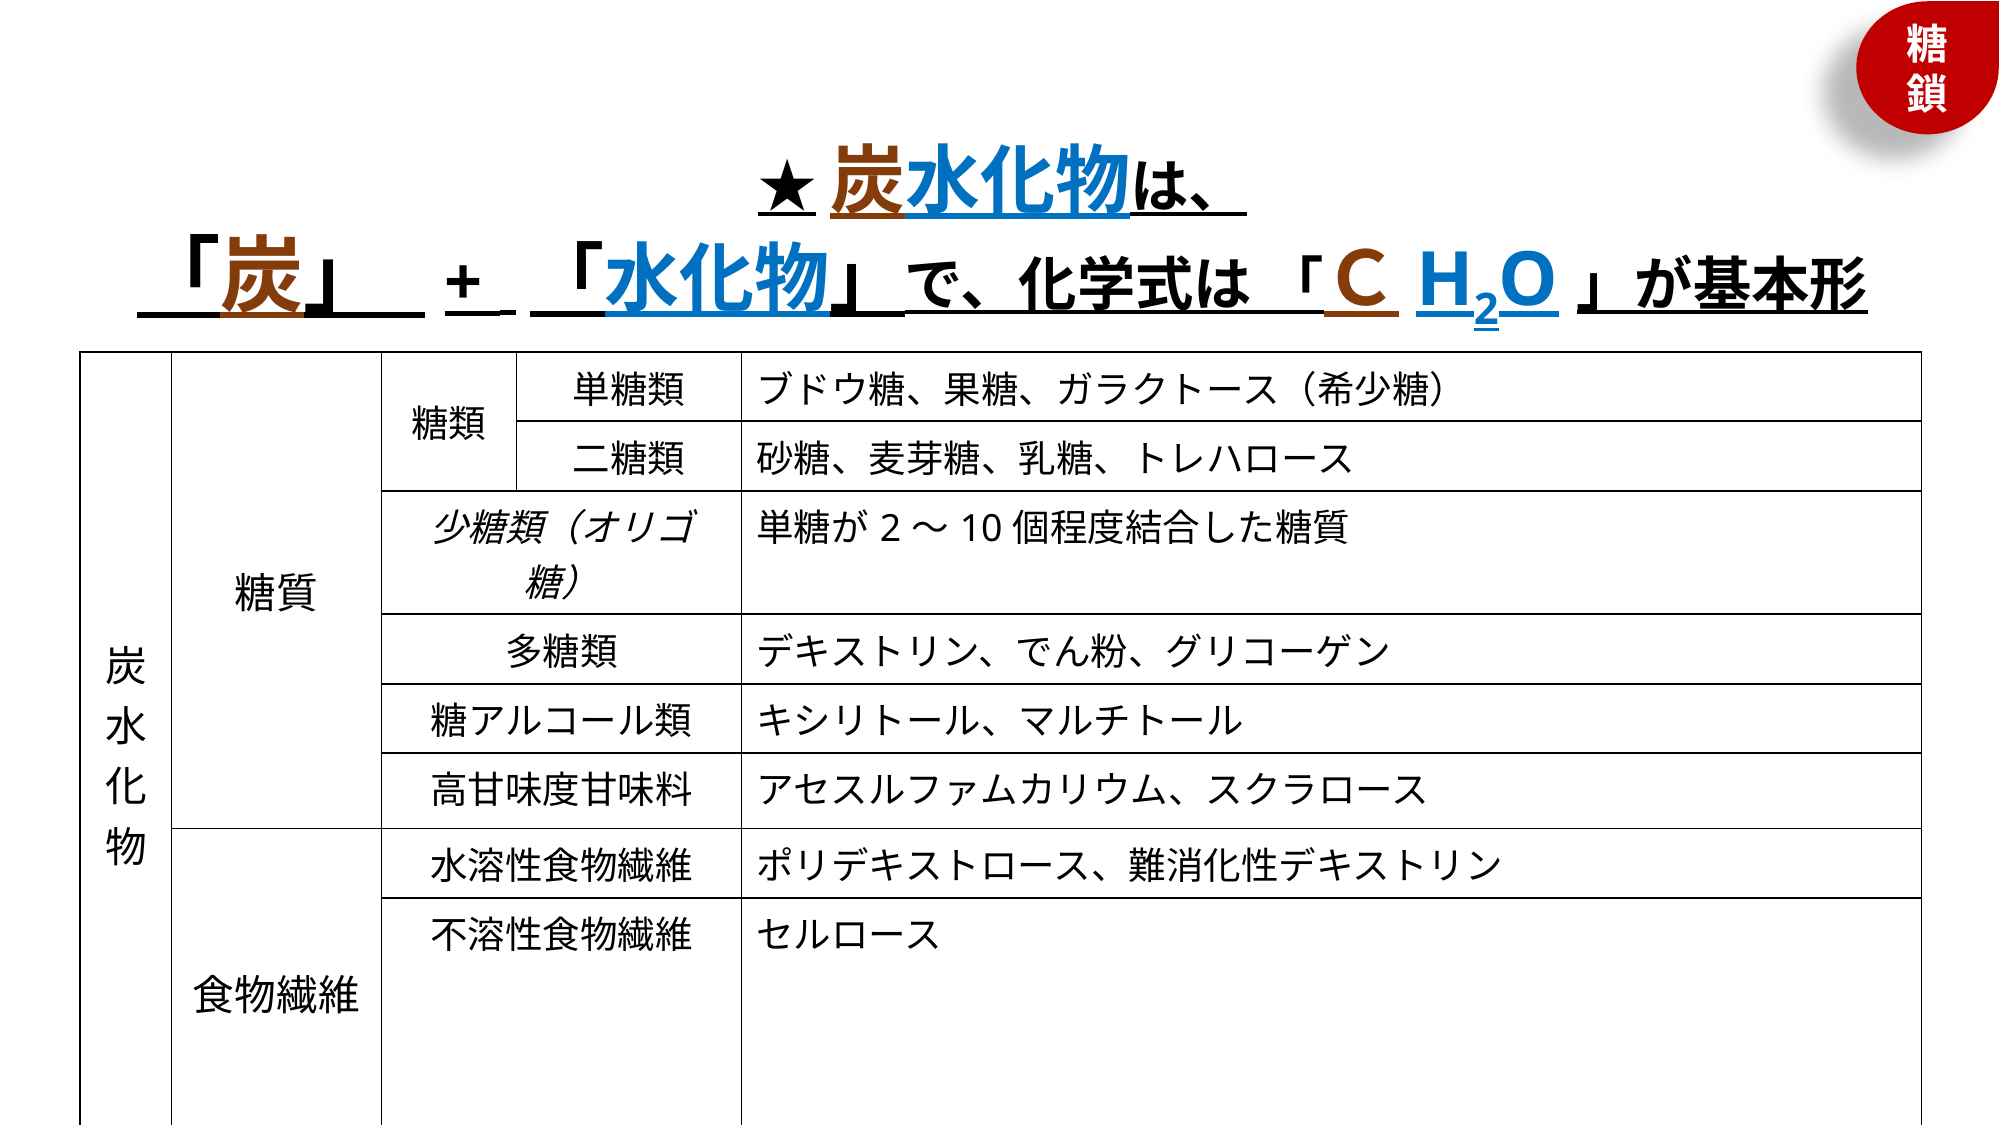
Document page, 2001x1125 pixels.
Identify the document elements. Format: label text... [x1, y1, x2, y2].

table_header 糖類 [382, 353, 516, 490]
table_cell 水溶性食物繊維 [382, 829, 741, 897]
table_cell 単糖が2～10個程度結合した糖質 [742, 492, 1921, 613]
table_cell 高甘味度甘味料 [382, 754, 741, 828]
table_cell キシリトール、マルチトール [742, 685, 1921, 752]
table_cell 少糖類（オリゴ糖） [382, 492, 741, 613]
table_cell デキストリン、でん粉、グリコーゲン [742, 615, 1921, 683]
table_cell アセスルファムカリウム、スクラロース [742, 754, 1921, 828]
table_cell ポリデキストロース、難消化性デキストリン [742, 829, 1921, 897]
table_cell セルロース [742, 899, 1921, 1125]
table_header 糖質 [172, 353, 381, 828]
table_cell 砂糖、麦芽糖、乳糖、トレハロース [742, 422, 1921, 490]
table_header ブドウ糖、果糖、ガラクトース（希少糖） [742, 353, 1921, 420]
table_header 単糖類 [517, 353, 741, 420]
table_cell 多糖類 [382, 615, 741, 683]
table_header 炭水化物 [81, 353, 171, 1125]
text_box ★炭水化物は、 「炭」 + 「水化物」で、化学式は 「ＣH2O」が基本形 [120, 125, 1885, 341]
table_cell 食物繊維 [172, 829, 381, 1125]
table_cell 糖アルコール類 [382, 685, 741, 752]
table_cell 二糖類 [517, 422, 741, 490]
table_cell 不溶性食物繊維 [382, 899, 741, 1125]
